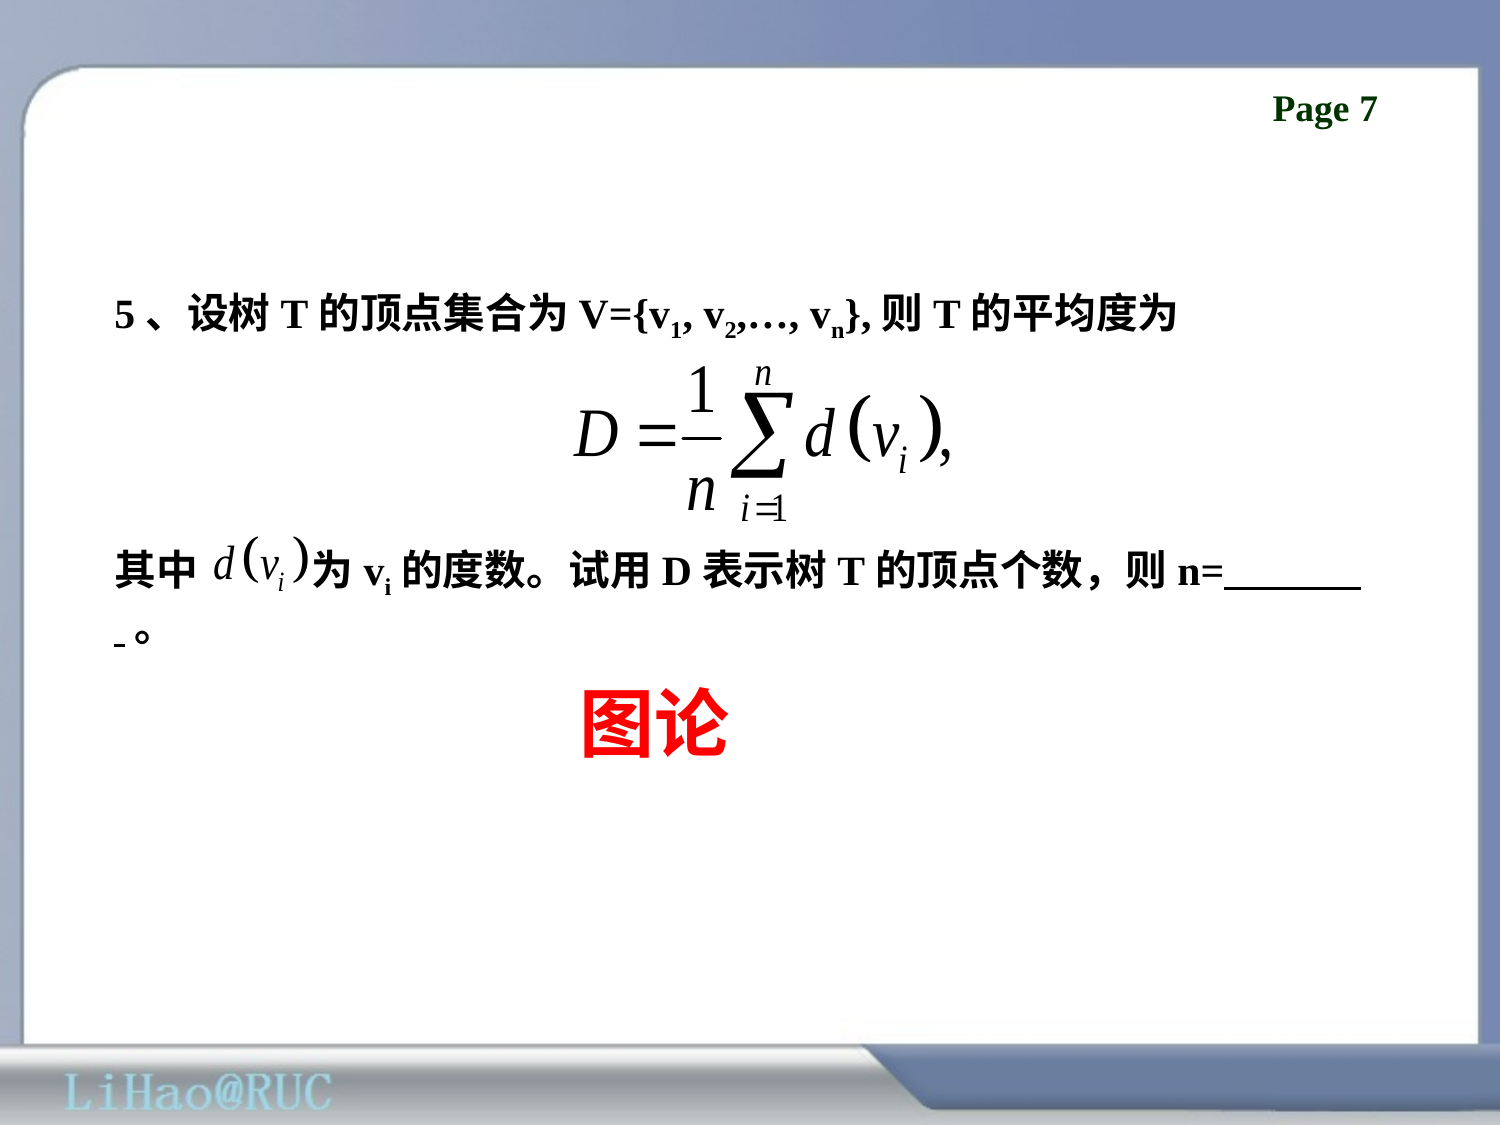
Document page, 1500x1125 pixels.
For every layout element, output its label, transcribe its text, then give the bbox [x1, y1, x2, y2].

text_box 图论 [564, 668, 745, 774]
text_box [206, 526, 314, 608]
picture [0, 0, 1500, 1125]
text_box 5、设树T的顶点集合为V={v1, v2,…, vn},则T的平均度为 其中 为vi的度数。试用D表示树T的顶点个数，则n= 。 [99, 278, 1376, 658]
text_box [562, 339, 964, 538]
